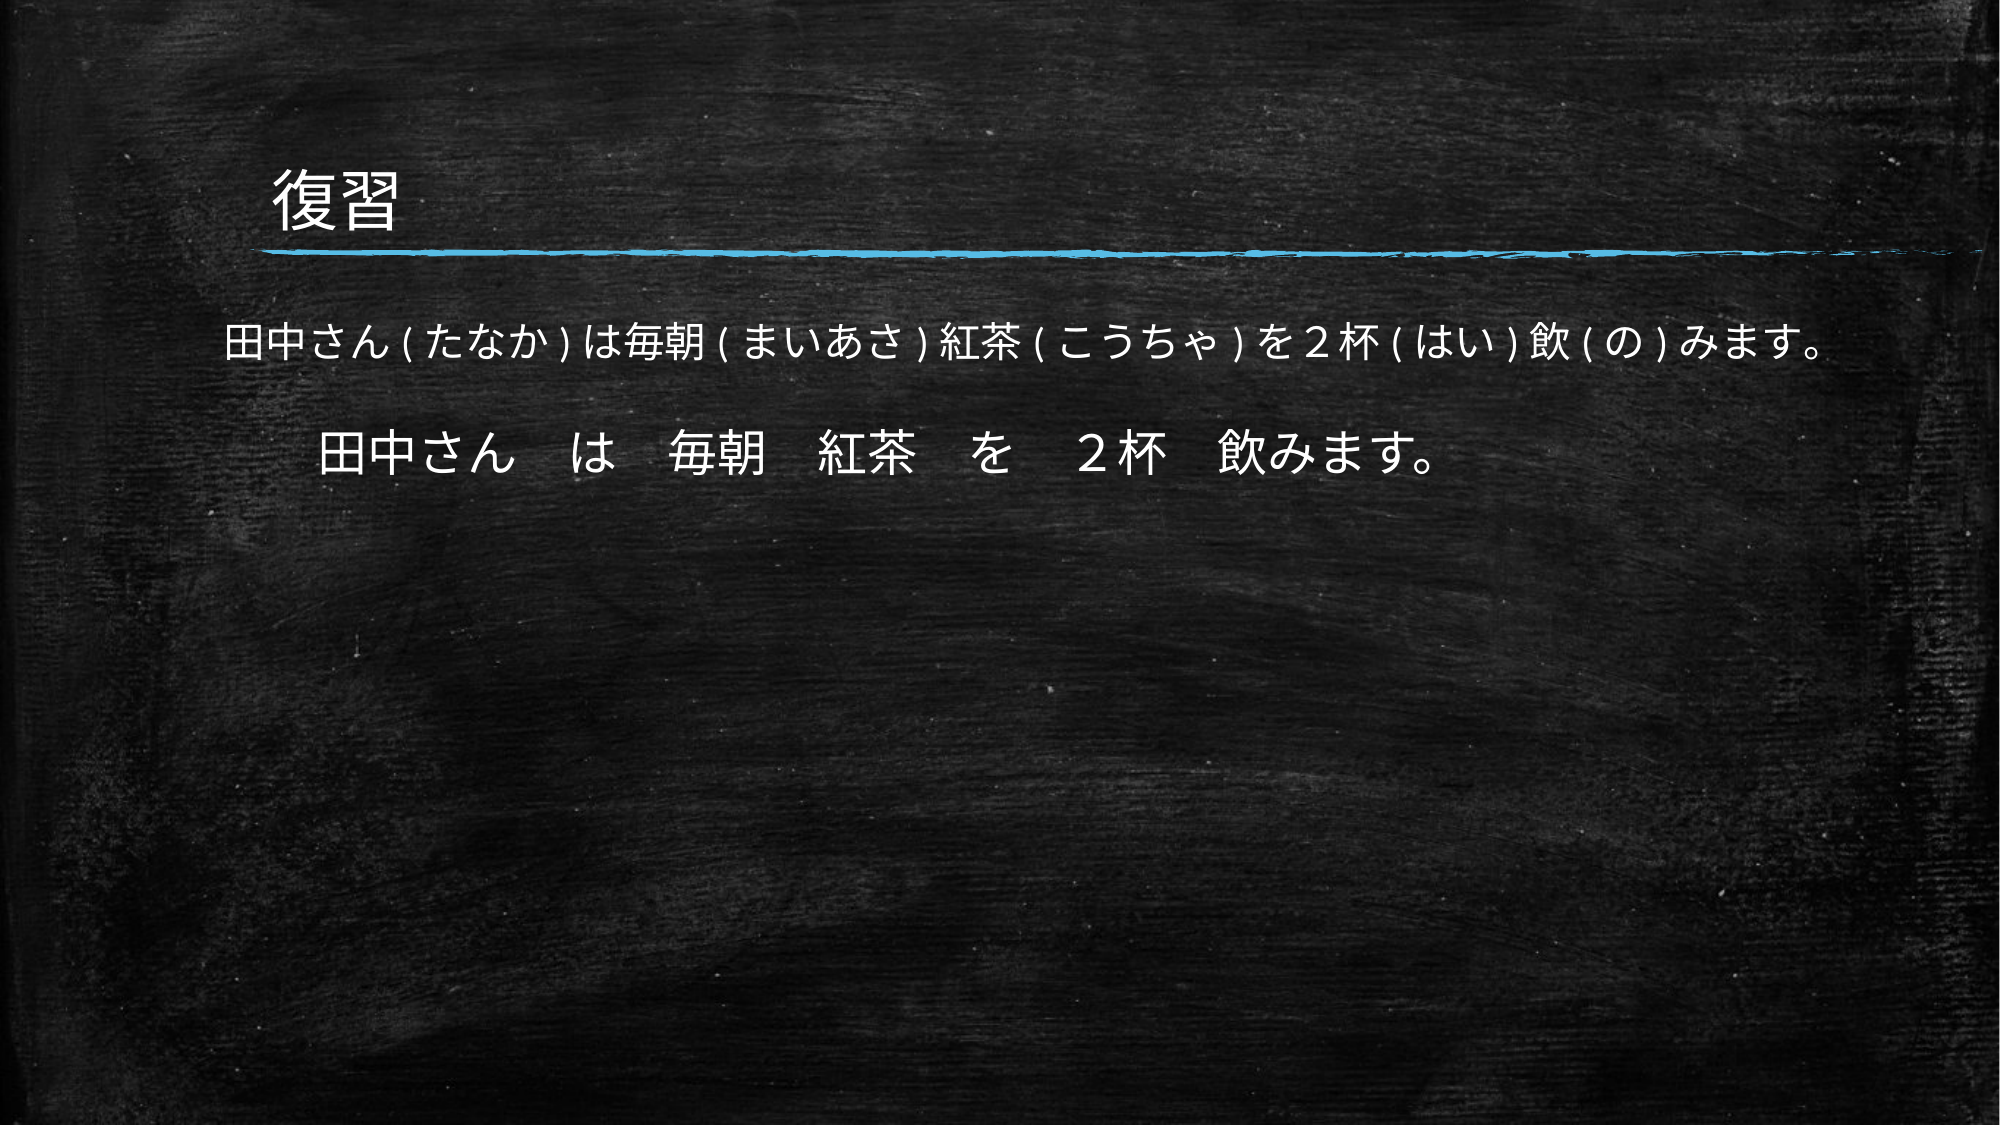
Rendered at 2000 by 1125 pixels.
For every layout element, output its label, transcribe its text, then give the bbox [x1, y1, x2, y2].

text_box 田中さん は 毎朝 紅茶 を ２杯 飲みます。 [302, 420, 1543, 490]
text_box 復習 [256, 160, 420, 248]
text_box 田中さん(たなか)は毎朝(まいあさ)紅茶(こうちゃ)を２杯(はい)飲(の)みます。 [209, 314, 1861, 375]
